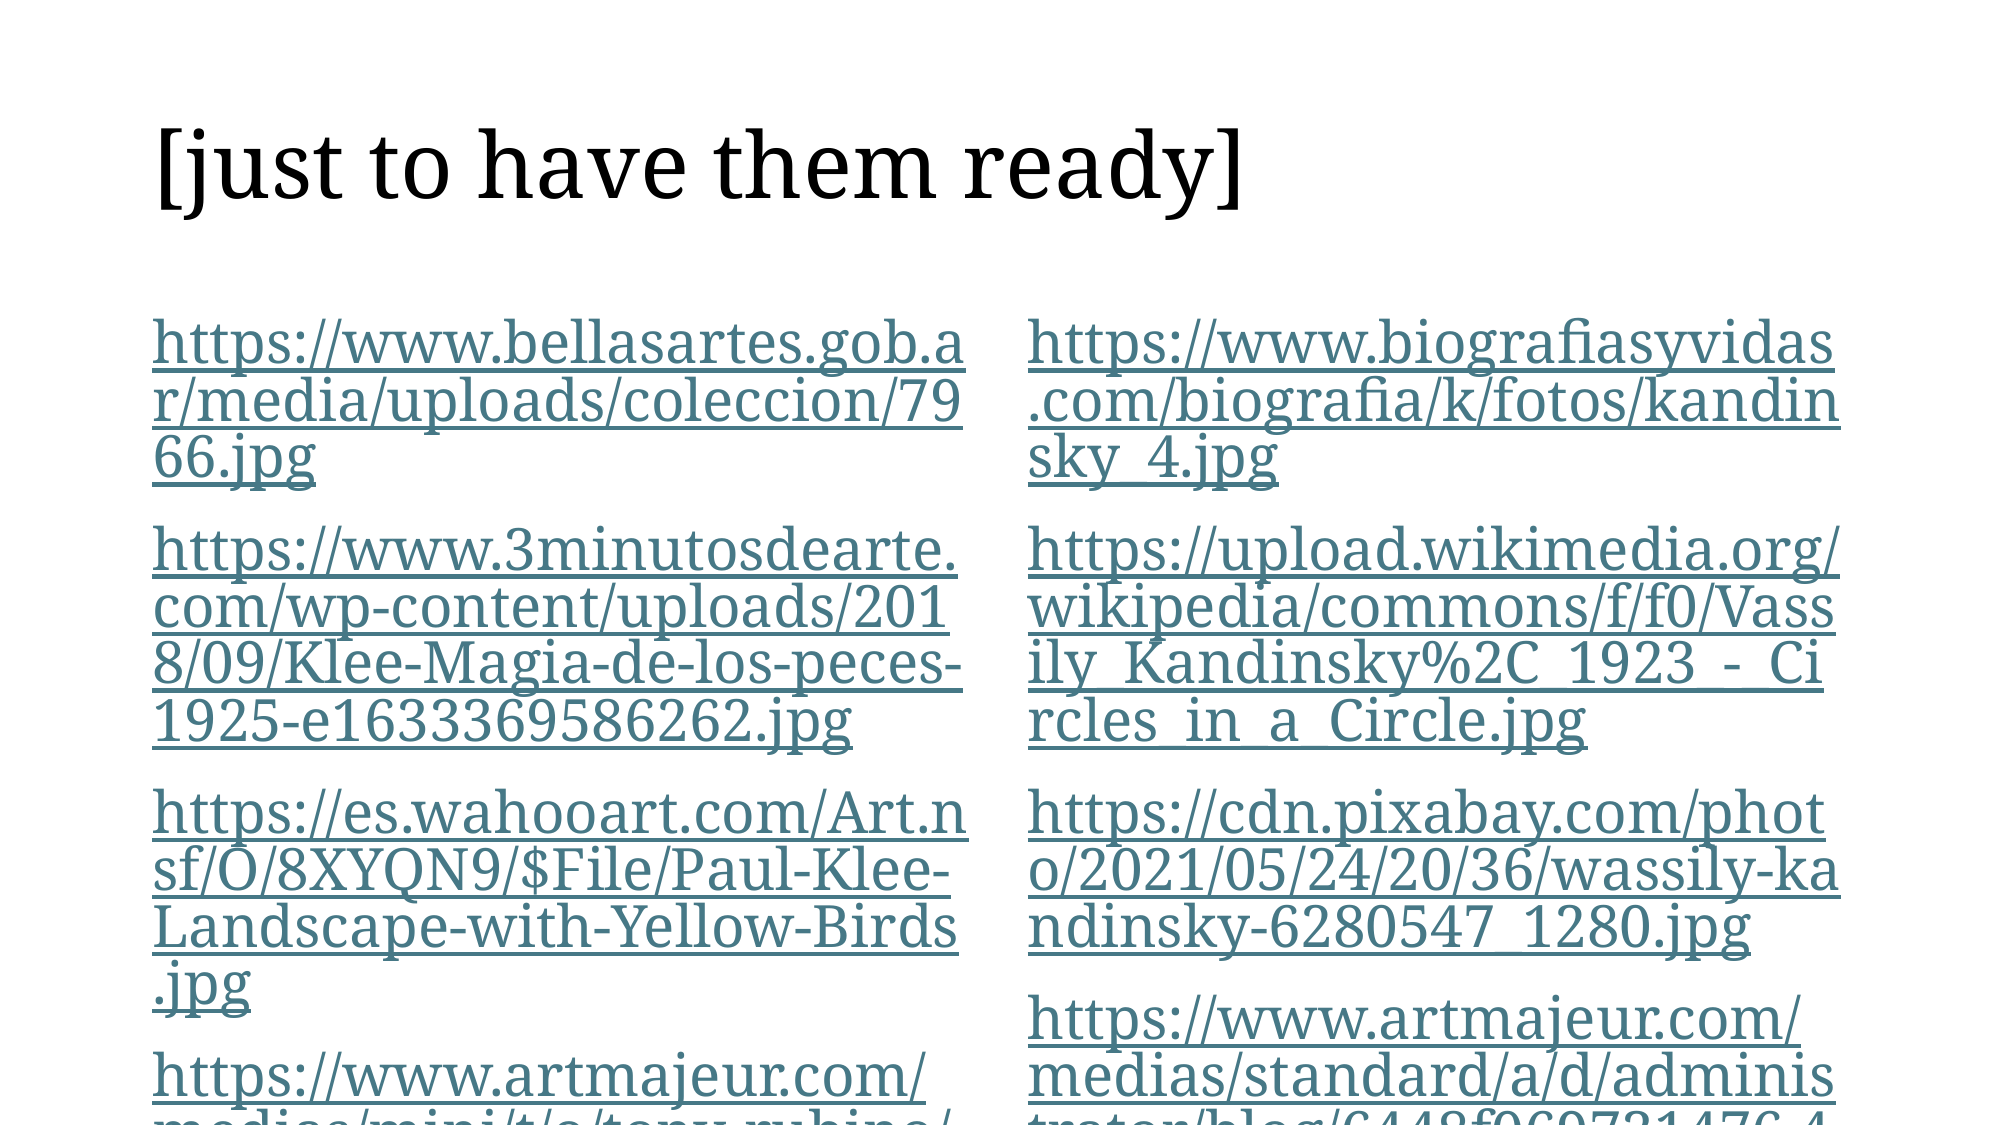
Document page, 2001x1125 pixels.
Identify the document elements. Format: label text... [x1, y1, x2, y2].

list https://www.biografiasyvidas.com/biografia/k/fotos/kandinsky_4.jpg https://upload.wikimedia.org/wikipedia/commons/f/f0/Vassily_Kandinsky%2C_1923_-_Circles_in_a_Circle.jpg https://cdn.pixabay.com/photo/2021/05/24/20/36/wassily-kandinsky-6280547_1280.jpg https://www.artmajeur.com/medias/standard/a/d/administrator/blog/6448f069731476.45206248_wassily-kandinsky-composition-7.jpg https://www.nacion.com/resizer/I265CujoyKVOSEa7IStTSuNqm5s=/1440x0/filters:format(png):quality(70)/cloudfront-us-east-1.images.arcpublishing.com/gruponacion/CW7JQBRSA5HVVETEJVN3HVRIC4.png [1012, 299, 1863, 1014]
title [just to have them ready] [137, 59, 1863, 278]
list https://www.bellasartes.gob.ar/media/uploads/coleccion/7966.jpg https://www.3minutosdearte.com/wp-content/uploads/2018/09/Klee-Magia-de-los-peces-1925-e1633369586262.jpg https://es.wahooart.com/Art.nsf/O/8XYQN9/$File/Paul-Klee-Landscape-with-Yellow-Birds.jpg https://www.artmajeur.com/medias/mini/t/o/tony-rubino/artwork/15522313_klee-burggarten-1919-painting-in-high-resolution-by-paul-klee-original-from-the-kunstmuseum-basel.jpg https://image.invaluable.com/housePhotos/ROGALLERY/49/736249/H4175-L309842541.jpg [137, 299, 988, 1014]
